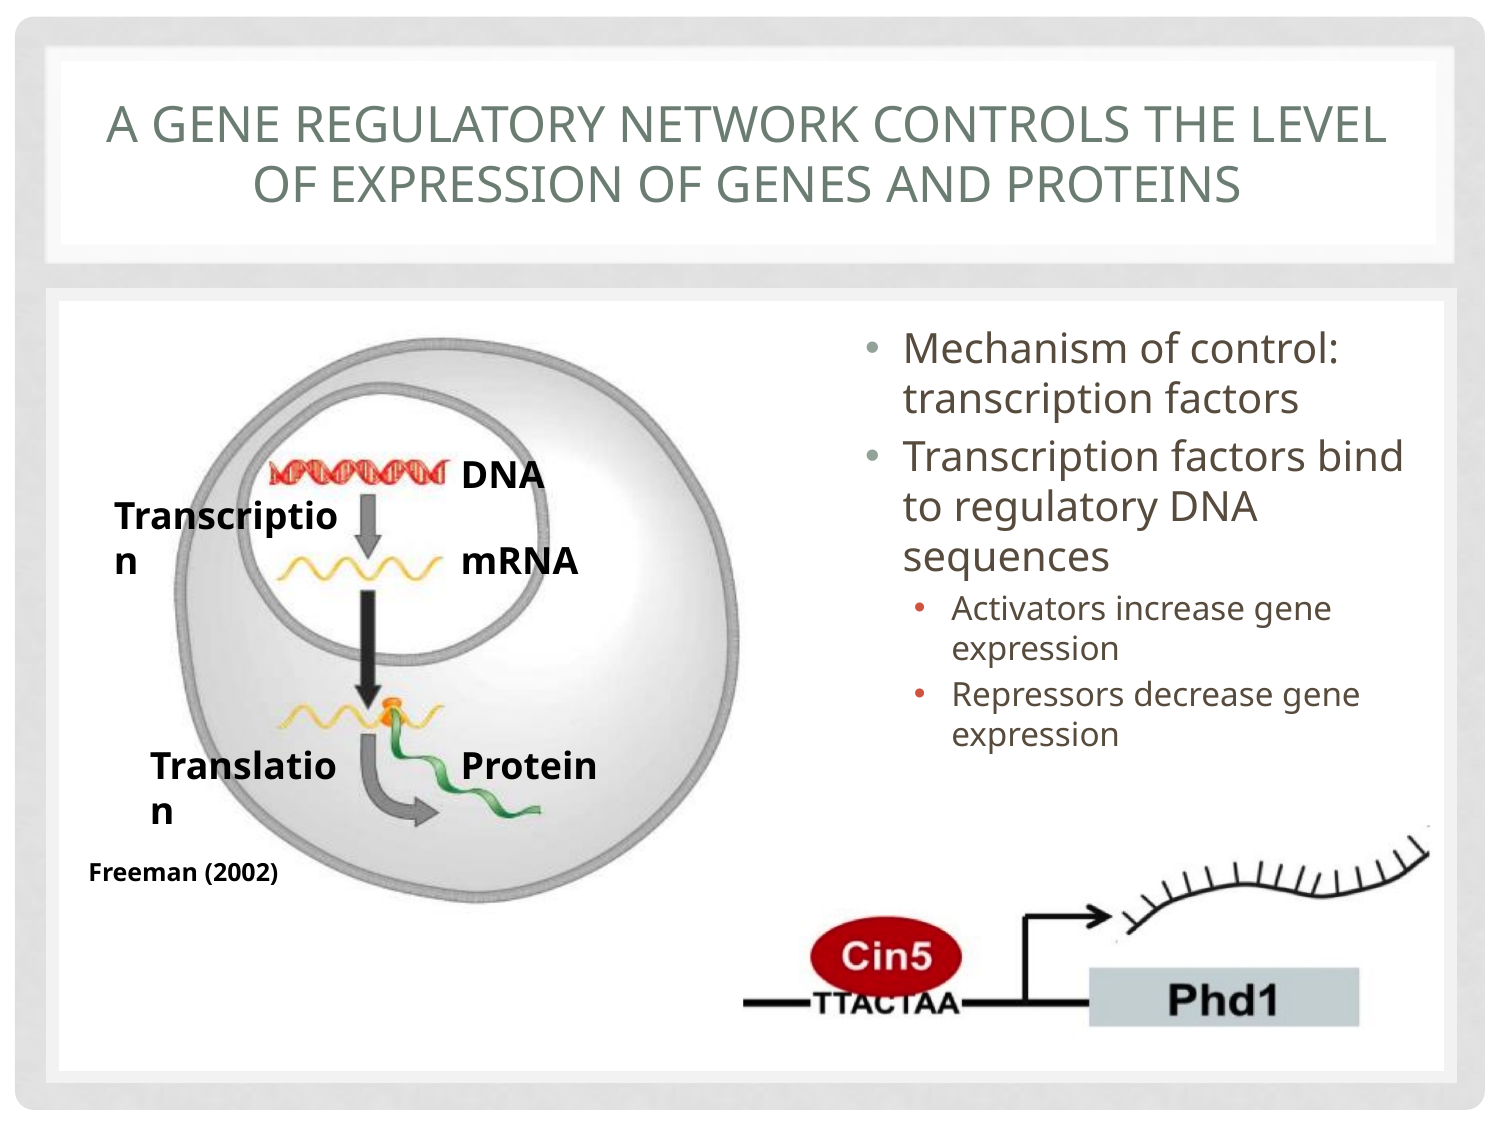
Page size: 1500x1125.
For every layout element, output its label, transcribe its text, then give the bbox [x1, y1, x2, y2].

picture [69, 326, 1437, 1064]
text_box [50, 293, 1452, 1079]
list Mechanism of control: transcription factors Transcription factors bind to regulatory DNA sequences Activators increase gene expression Repressors decrease gene expression [831, 314, 1432, 825]
title A gene regulatory network controls the level of expression of genes and proteins [69, 66, 1425, 238]
